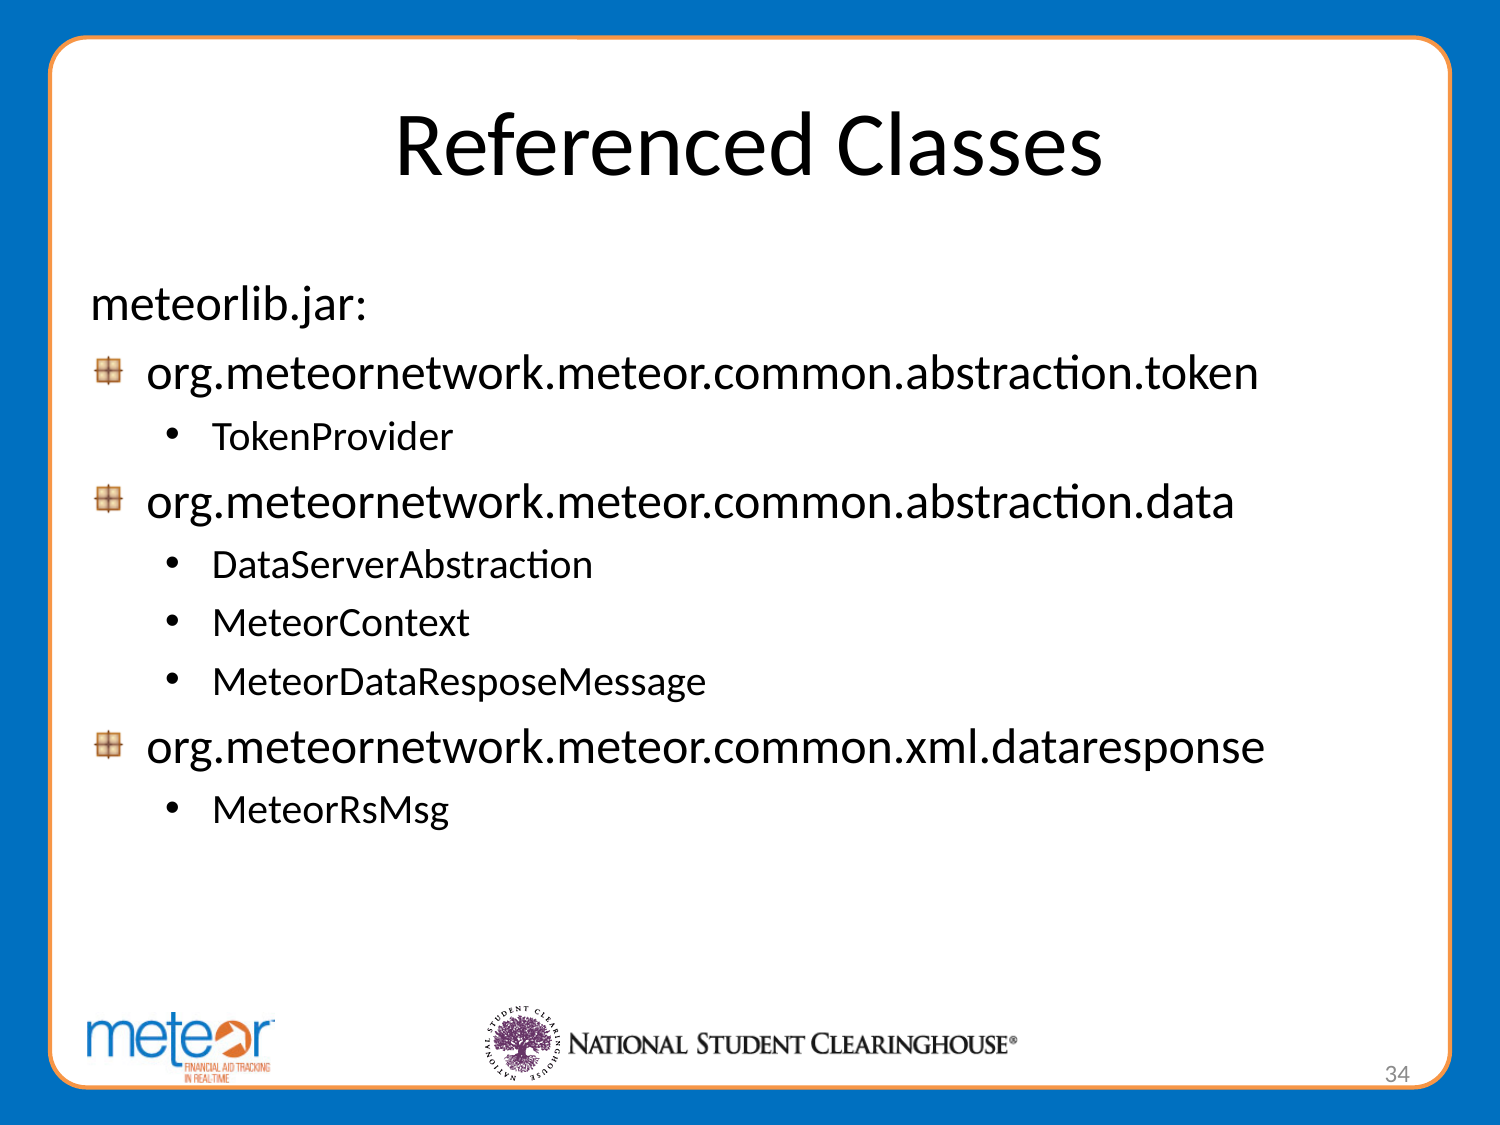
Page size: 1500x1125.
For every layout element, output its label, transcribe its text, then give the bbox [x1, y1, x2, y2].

picture [87, 1012, 275, 1084]
picture [474, 1005, 1026, 1081]
slide_number 34 [1074, 1042, 1425, 1103]
picture [90, 726, 126, 762]
picture [90, 480, 126, 516]
picture [90, 352, 126, 388]
list meteorlib.jar: org.meteornetwork.meteor.common.abstraction.token TokenProvider org.meteornetwork.meteor.common.abstraction.data DataServerAbstraction MeteorContext MeteorDataResposeMessage org.meteornetwork.meteor.common.xml.dataresponse MeteorRsMsg [75, 262, 1425, 1005]
title Referenced Classes [75, 45, 1425, 233]
